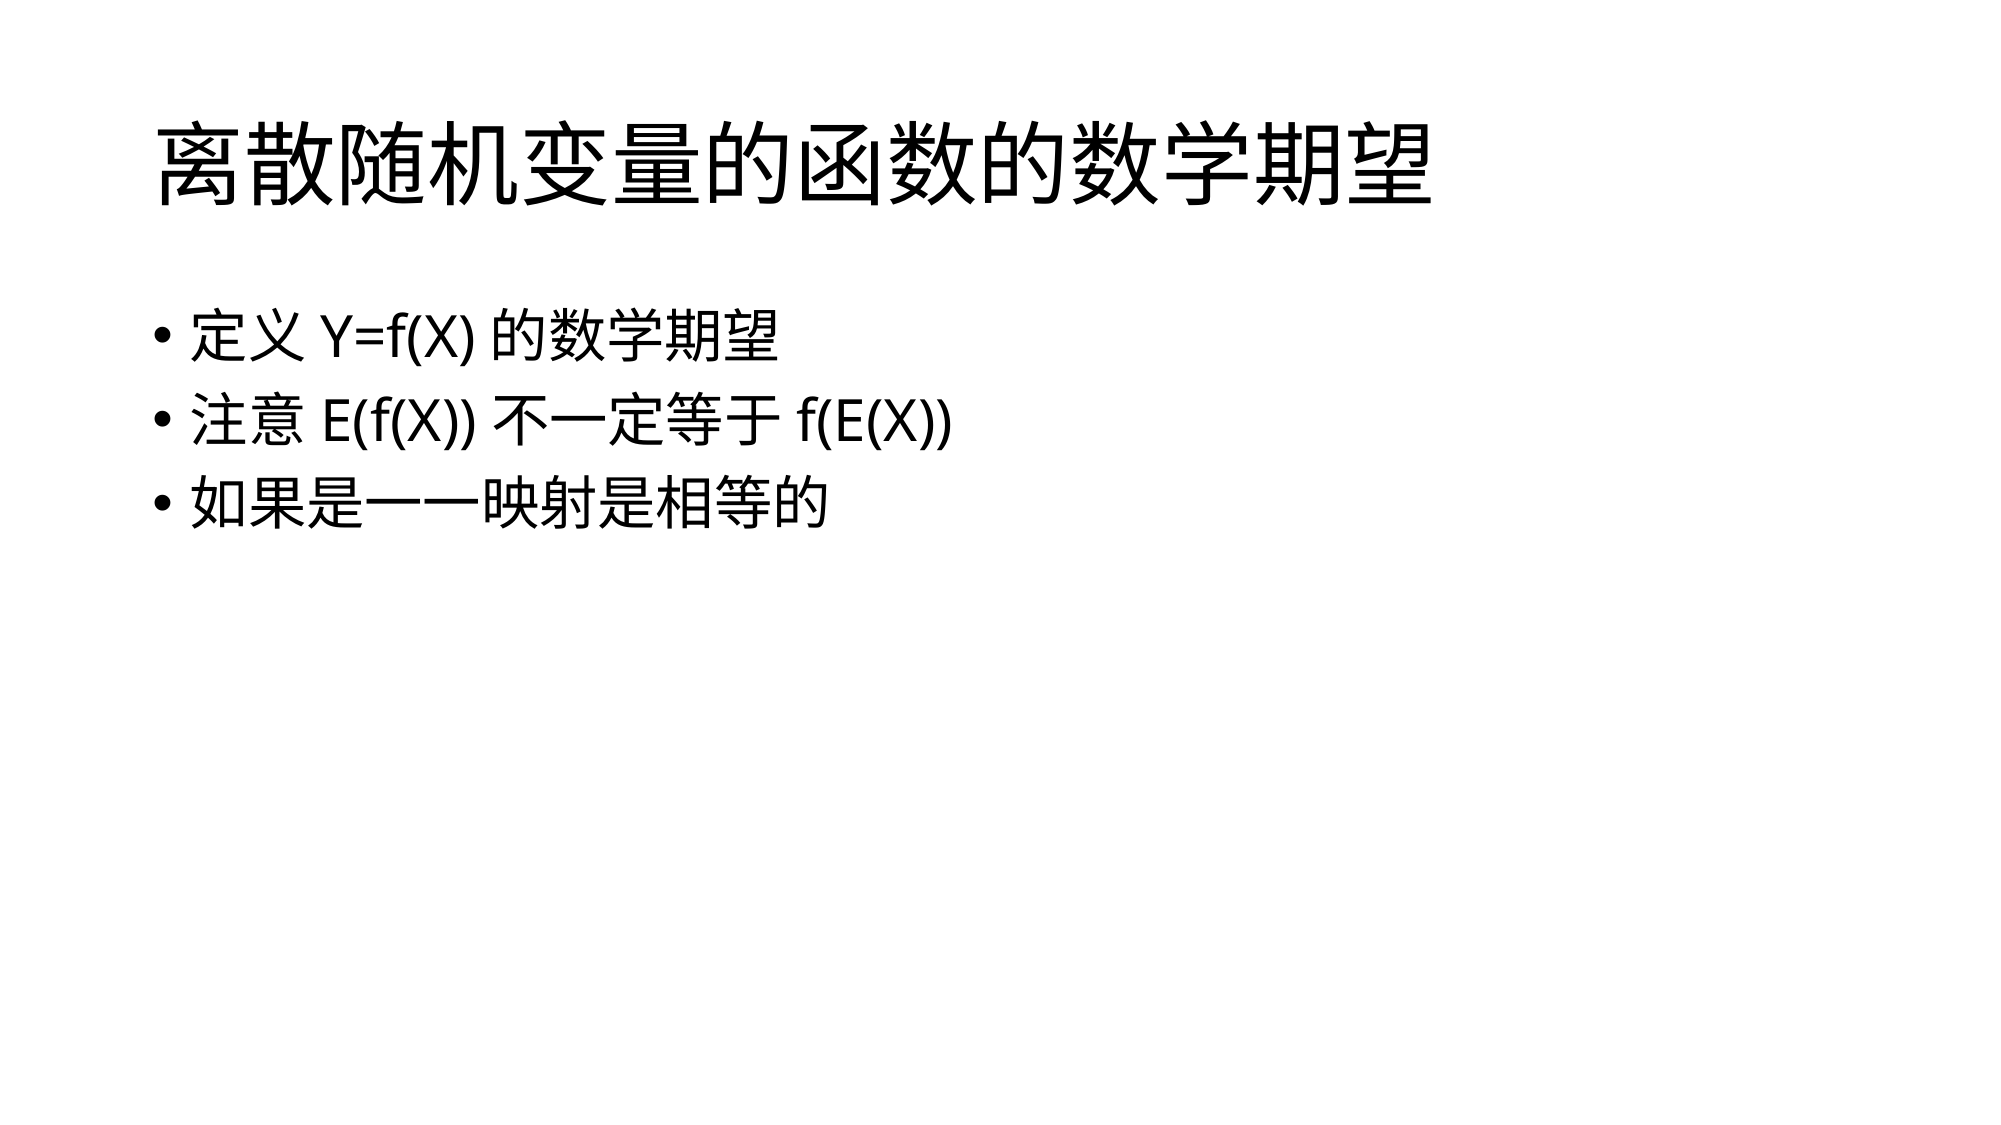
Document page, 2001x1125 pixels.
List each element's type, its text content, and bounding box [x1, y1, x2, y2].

title 离散随机变量的函数的数学期望 [137, 59, 1863, 278]
